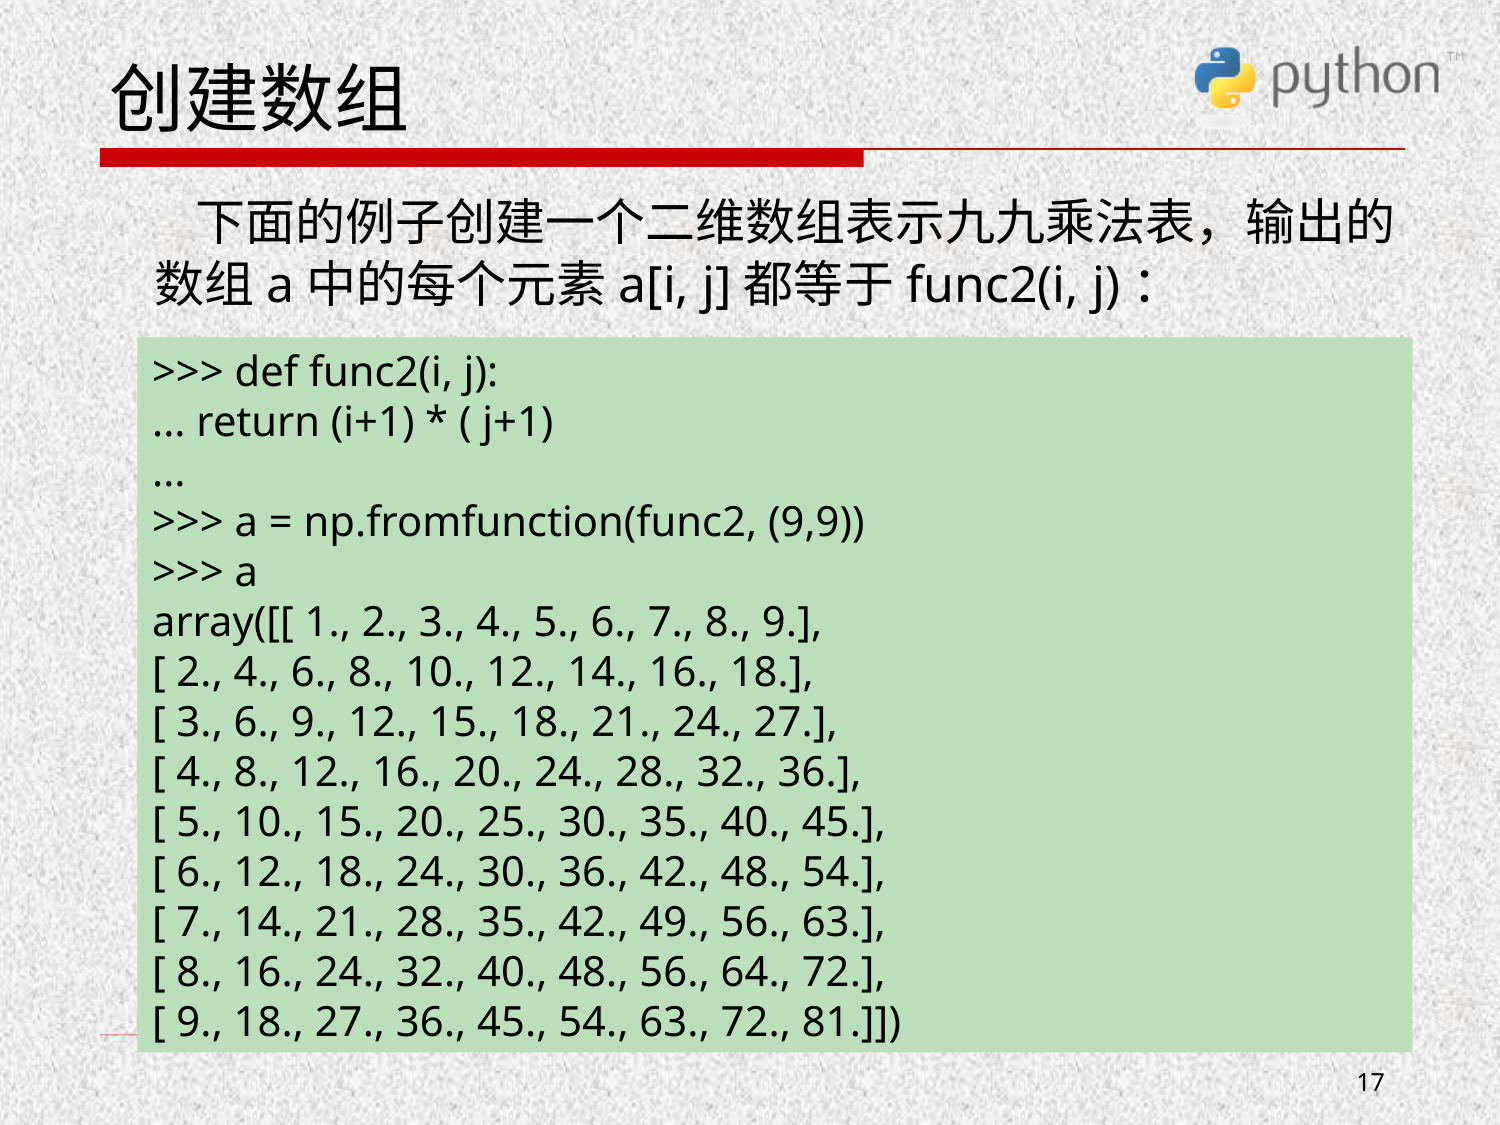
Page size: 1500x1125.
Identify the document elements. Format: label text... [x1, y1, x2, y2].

list 下面的例子创建一个二维数组表示九九乘法表，输出的数组a中的每个元素a[i, j]都等于func2(i, j)： [62, 174, 1425, 990]
title 创建数组 [94, 50, 1407, 149]
text_box >>> def func2(i, j): ... return (i+1) * ( j+1) ... >>> a = np.fromfunction(func2, (9,9)) >>> a array([[ 1., 2., 3., 4., 5., 6., 7., 8., 9.], [ 2., 4., 6., 8., 10., 12., 14., 16., 18.], [ 3., 6., 9., 12., 15., 18., 21., 24., 27.], [ 4., 8., 12., 16., 20., 24., 28., 32., 36.], [ 5., 10., 15., 20., 25., 30., 35., 40., 45.], [ 6., 12., 18., 24., 30., 36., 42., 48., 54.], [ 7., 14., 21., 28., 35., 42., 49., 56., 63.], [ 8., 16., 24., 32., 40., 48., 56., 64., 72.], [ 9., 18., 27., 36., 45., 54., 63., 72., 81.]]) [137, 337, 1413, 1053]
picture [0, 0, 1500, 1125]
slide_number 17 [1074, 1058, 1401, 1103]
